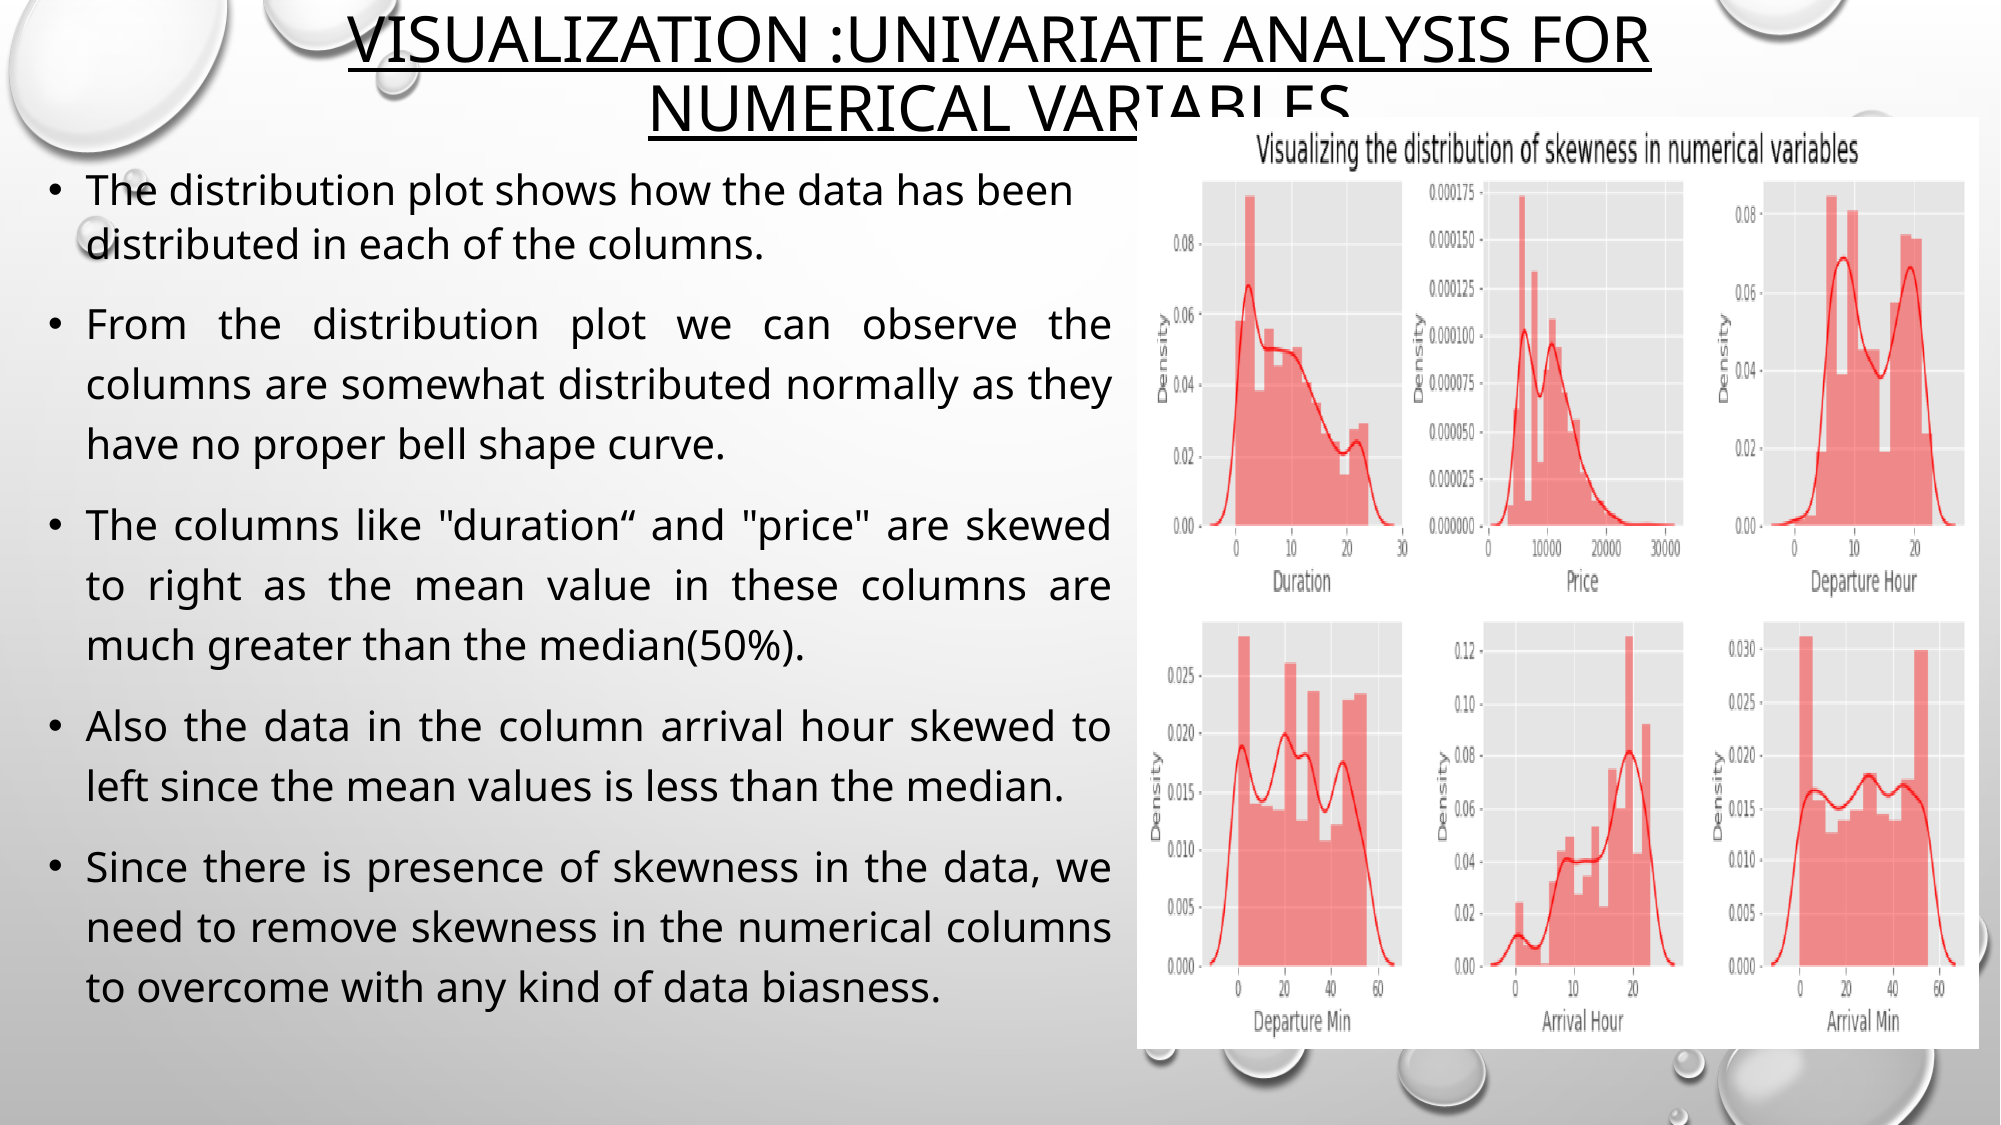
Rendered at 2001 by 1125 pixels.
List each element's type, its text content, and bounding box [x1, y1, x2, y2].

list The distribution plot shows how the data has been distributed in each of the columns. From the distribution plot we can observe the columns are somewhat distributed normally as they have no proper bell shape curve. The columns like "duration“ and "price" are skewed to right as the mean value in these columns are much greater than the median(50%). Also the data in the column arrival hour skewed to left since the mean values is less than the median. Since there is presence of skewness in the data, we need to remove skewness in the numerical columns to overcome with any kind of data biasness. [33, 152, 1128, 1108]
title Visualization :Univariate Analysis for Numerical Variables [149, 0, 1851, 153]
picture [0, 0, 2000, 1125]
